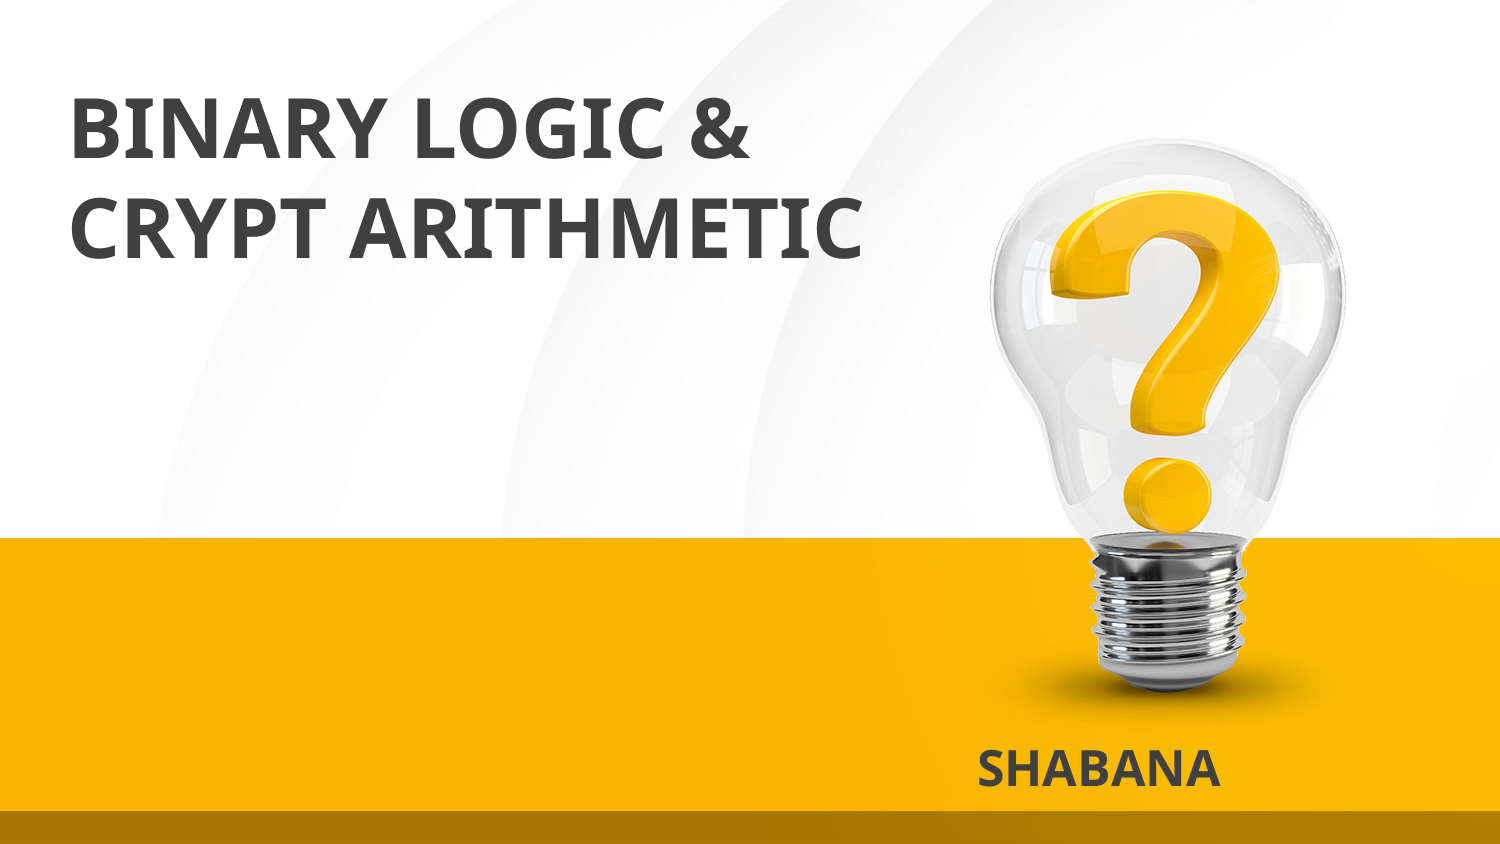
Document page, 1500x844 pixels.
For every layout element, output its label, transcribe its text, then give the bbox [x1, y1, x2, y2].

text_box SHABANA [962, 728, 1471, 804]
picture [0, 0, 1500, 844]
text_box BINARY LOGIC & CRYPT ARITHMETIC [53, 67, 987, 283]
